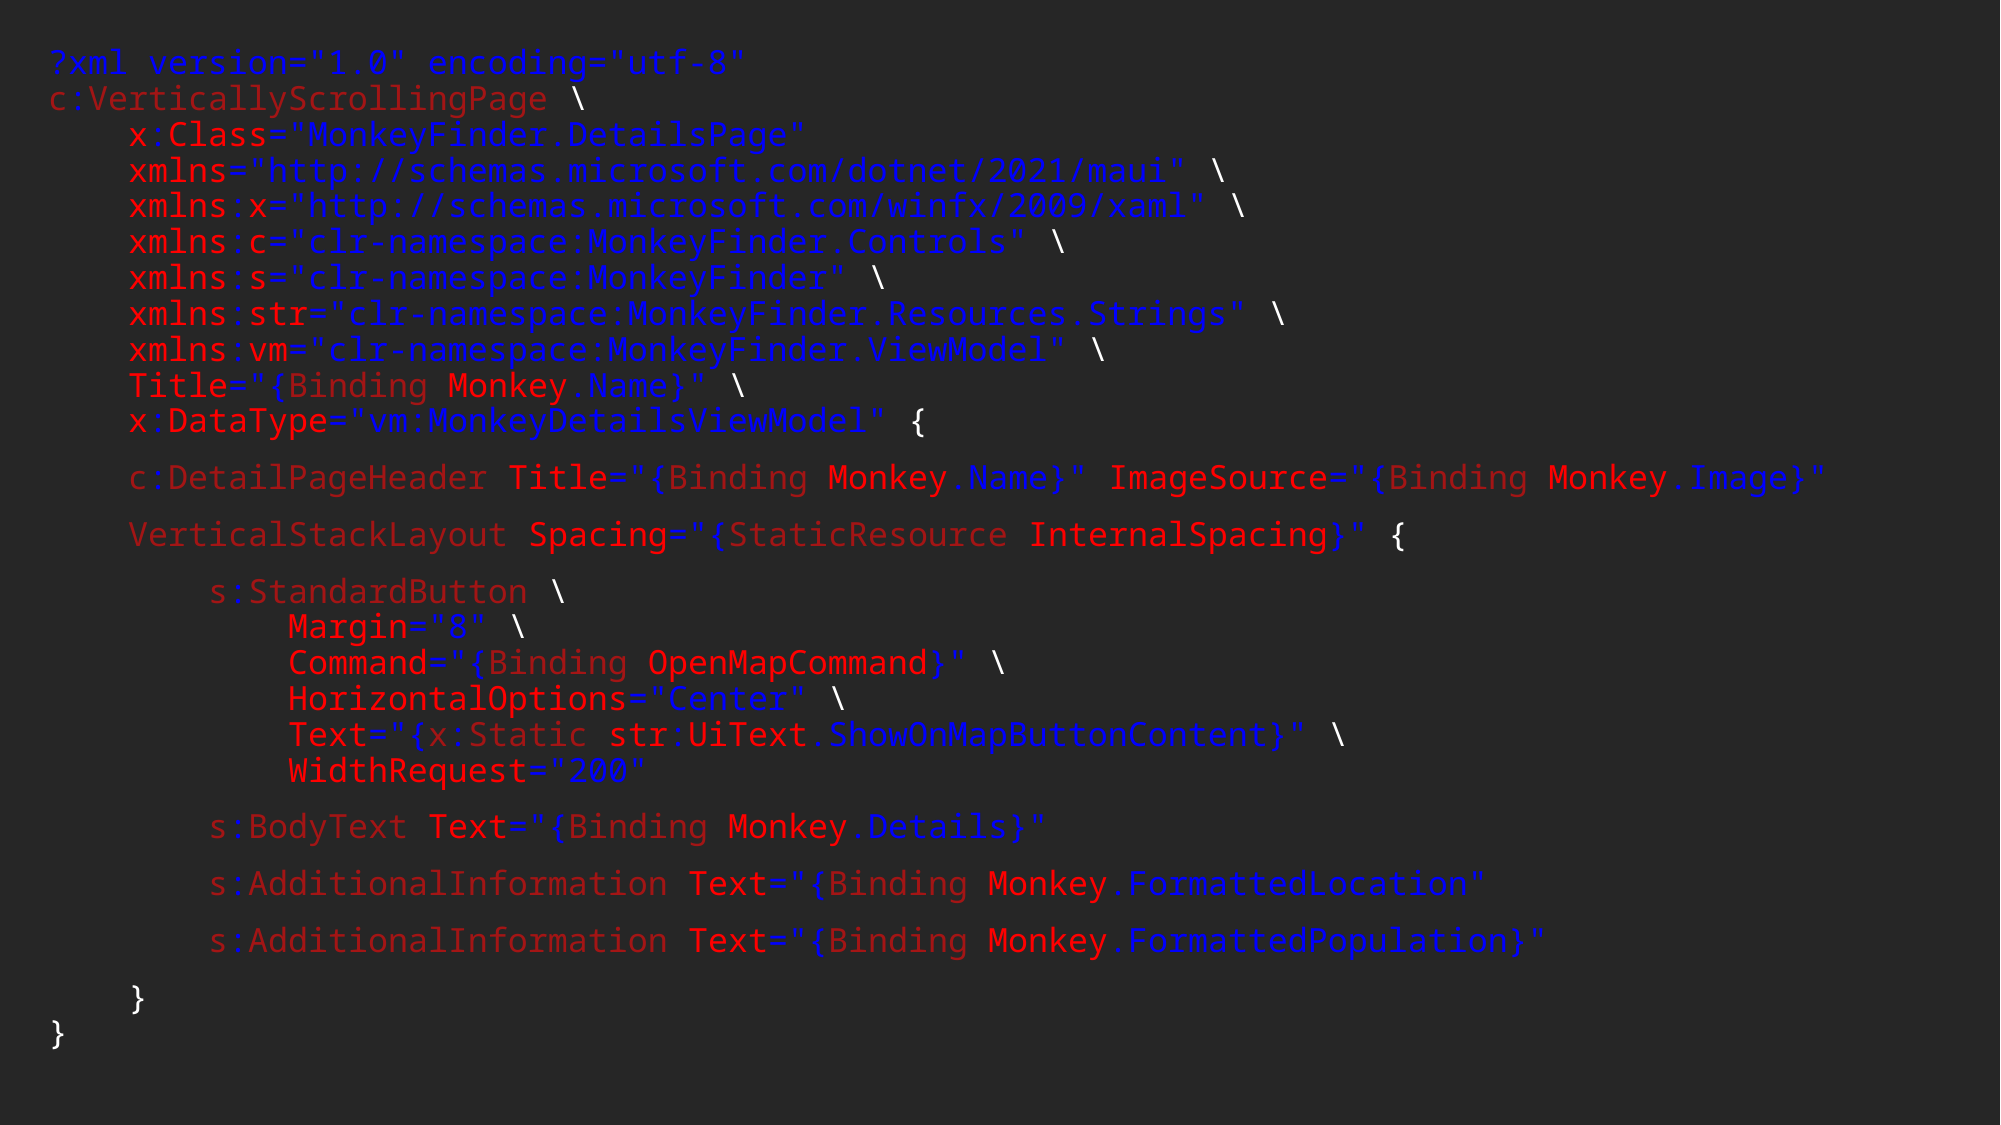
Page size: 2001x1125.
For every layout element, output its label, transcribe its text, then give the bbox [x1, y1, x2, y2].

list ?xml version="1.0" encoding="utf-8" c:VerticallyScrollingPage \ x:Class="MonkeyFinder.DetailsPage" xmlns="http://schemas.microsoft.com/dotnet/2021/maui" \ xmlns:x="http://schemas.microsoft.com/winfx/2009/xaml" \ xmlns:c="clr-namespace:MonkeyFinder.Controls" \ xmlns:s="clr-namespace:MonkeyFinder" \ xmlns:str="clr-namespace:MonkeyFinder.Resources.Strings" \ xmlns:vm="clr-namespace:MonkeyFinder.ViewModel" \ Title="{Binding Monkey.Name}" \ x:DataType="vm:MonkeyDetailsViewModel" { c:DetailPageHeader Title="{Binding Monkey.Name}" ImageSource="{Binding Monkey.Image}" VerticalStackLayout Spacing="{StaticResource InternalSpacing}" { s:StandardButton \ Margin="8" \ Command="{Binding OpenMapCommand}" \ HorizontalOptions="Center" \ Text="{x:Static str:UiText.ShowOnMapButtonContent}" \ WidthRequest="200" s:BodyText Text="{Binding Monkey.Details}" s:AdditionalInformation Text="{Binding Monkey.FormattedLocation" s:AdditionalInformation Text="{Binding Monkey.FormattedPopulation}" } } [33, 38, 1942, 1115]
